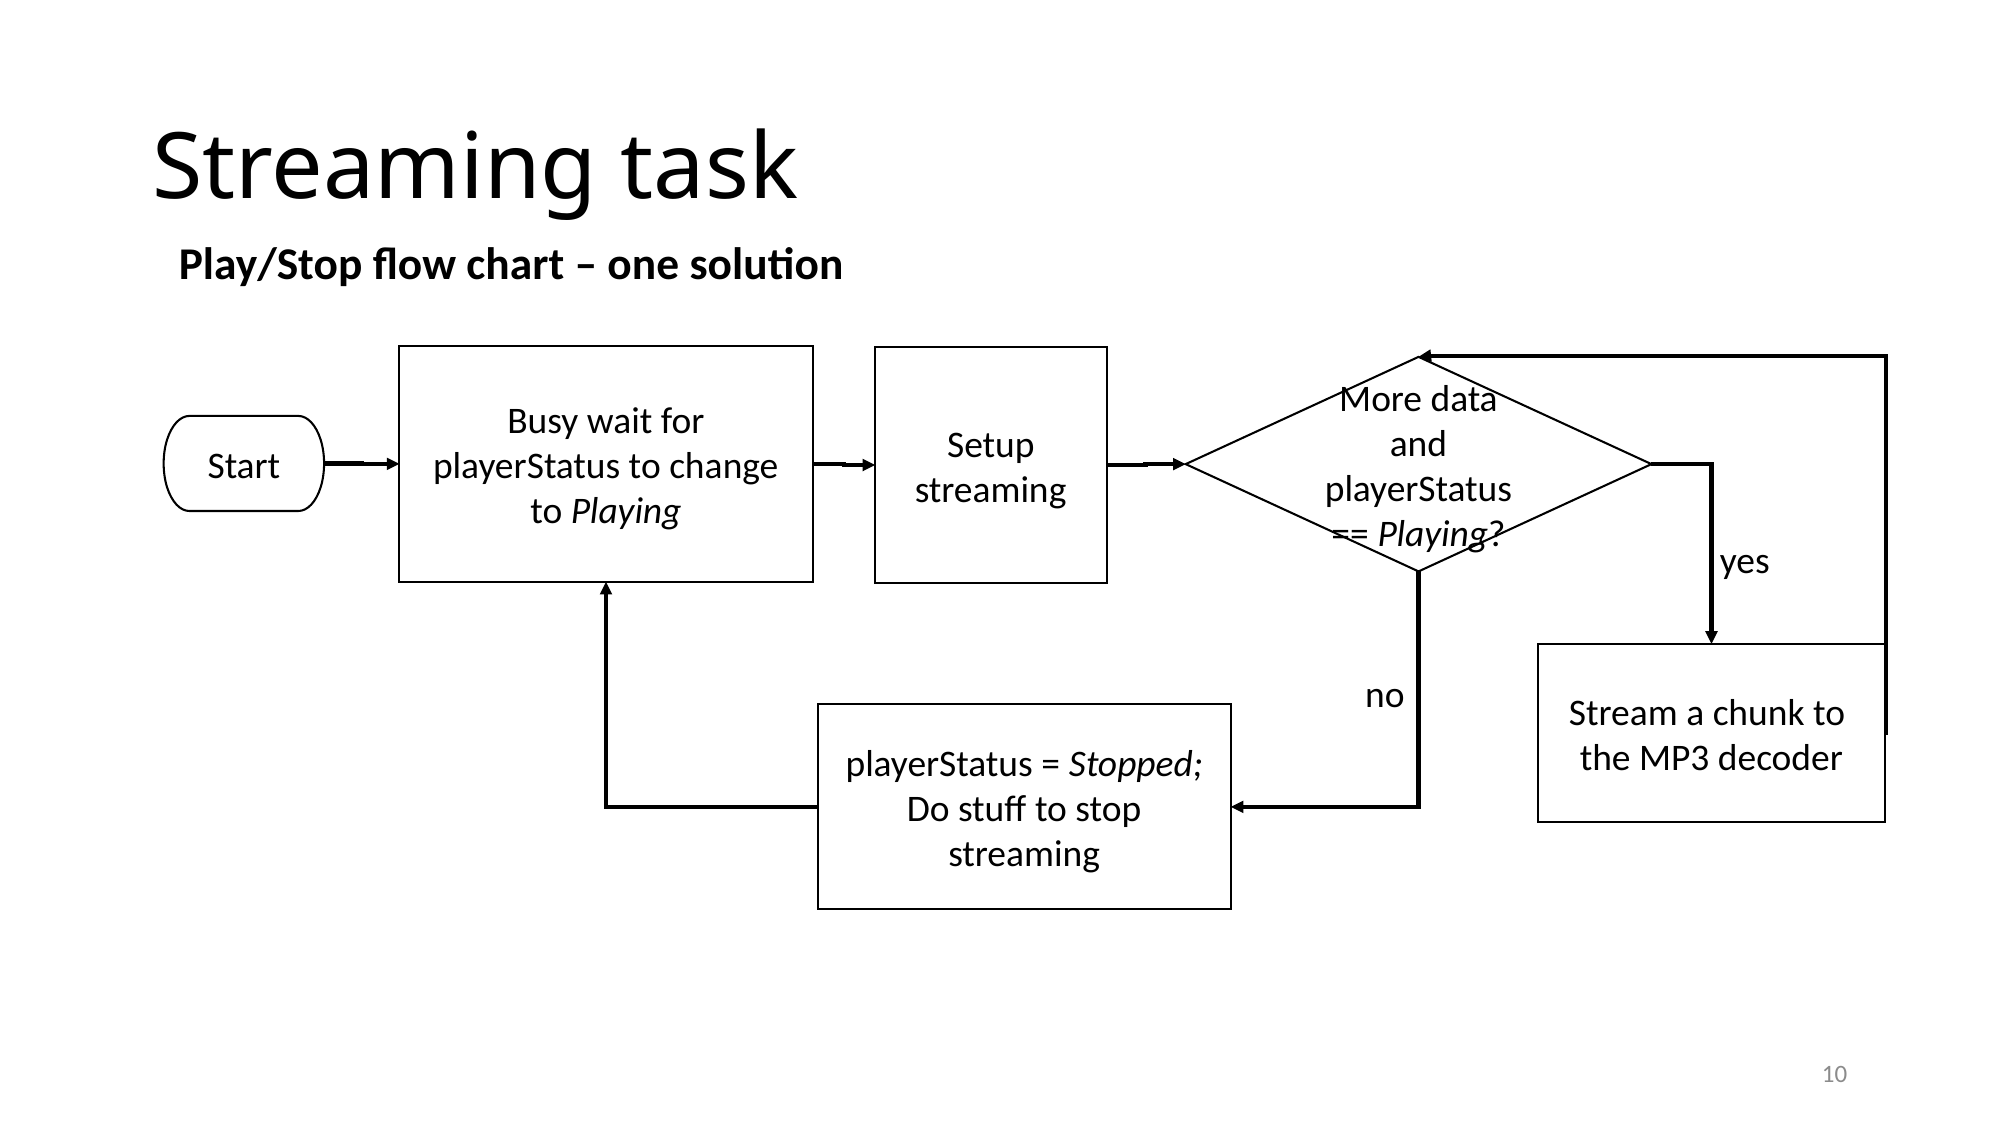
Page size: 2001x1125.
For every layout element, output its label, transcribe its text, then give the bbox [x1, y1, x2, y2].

text_box Busy wait for playerStatus to change to Playing [398, 345, 814, 583]
text_box playerStatus = Stopped; Do stuff to stop streaming [817, 703, 1232, 910]
text_box Start [162, 414, 326, 513]
list Play/Stop flow chart – one solution [163, 232, 1015, 325]
slide_number 10 [1412, 1042, 1863, 1103]
text_box [1150, 232, 1930, 947]
text_box Setup streaming [874, 346, 1108, 584]
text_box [1418, 356, 1886, 733]
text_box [605, 581, 818, 807]
text_box More data and playerStatus == Playing? [1185, 355, 1419, 572]
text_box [1206, 595, 1443, 783]
title Streaming task [137, 59, 1863, 278]
text_box Stream a chunk to the MP3 decoder [1537, 733, 1886, 823]
